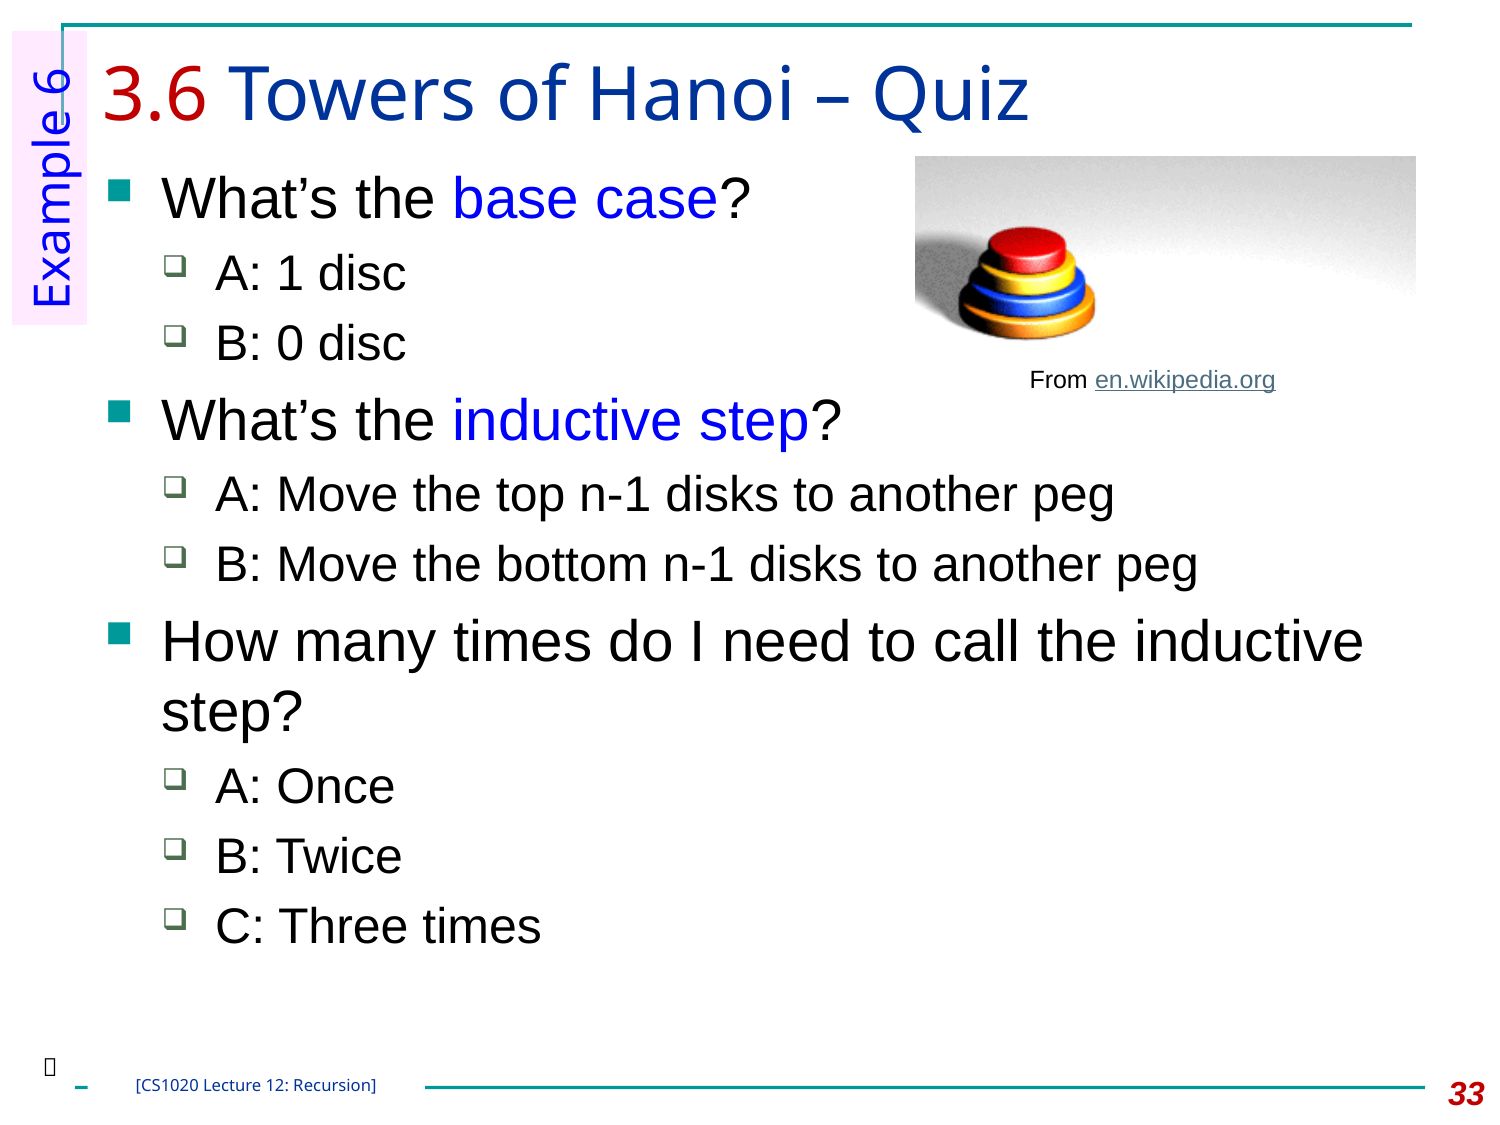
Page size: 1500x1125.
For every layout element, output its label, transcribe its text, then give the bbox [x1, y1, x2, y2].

text_box [CS1020 Lecture 12: Recursion] [87, 1074, 425, 1100]
slide_number 33 [1400, 1065, 1500, 1125]
text_box Example 6 [12, 30, 87, 325]
text_box  [24, 1050, 75, 1083]
title 3.6 Towers of Hanoi – Quiz [87, 37, 1438, 168]
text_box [915, 155, 1416, 402]
text_box What’s the base case? A: 1 disc B: 0 disc What’s the inductive step? A: Move the top n-1 disks to another peg B: Move the bottom n-1 disks to another peg How many times do I need to call the inductive step? A: Once B: Twice C: Three times [90, 152, 1438, 1016]
